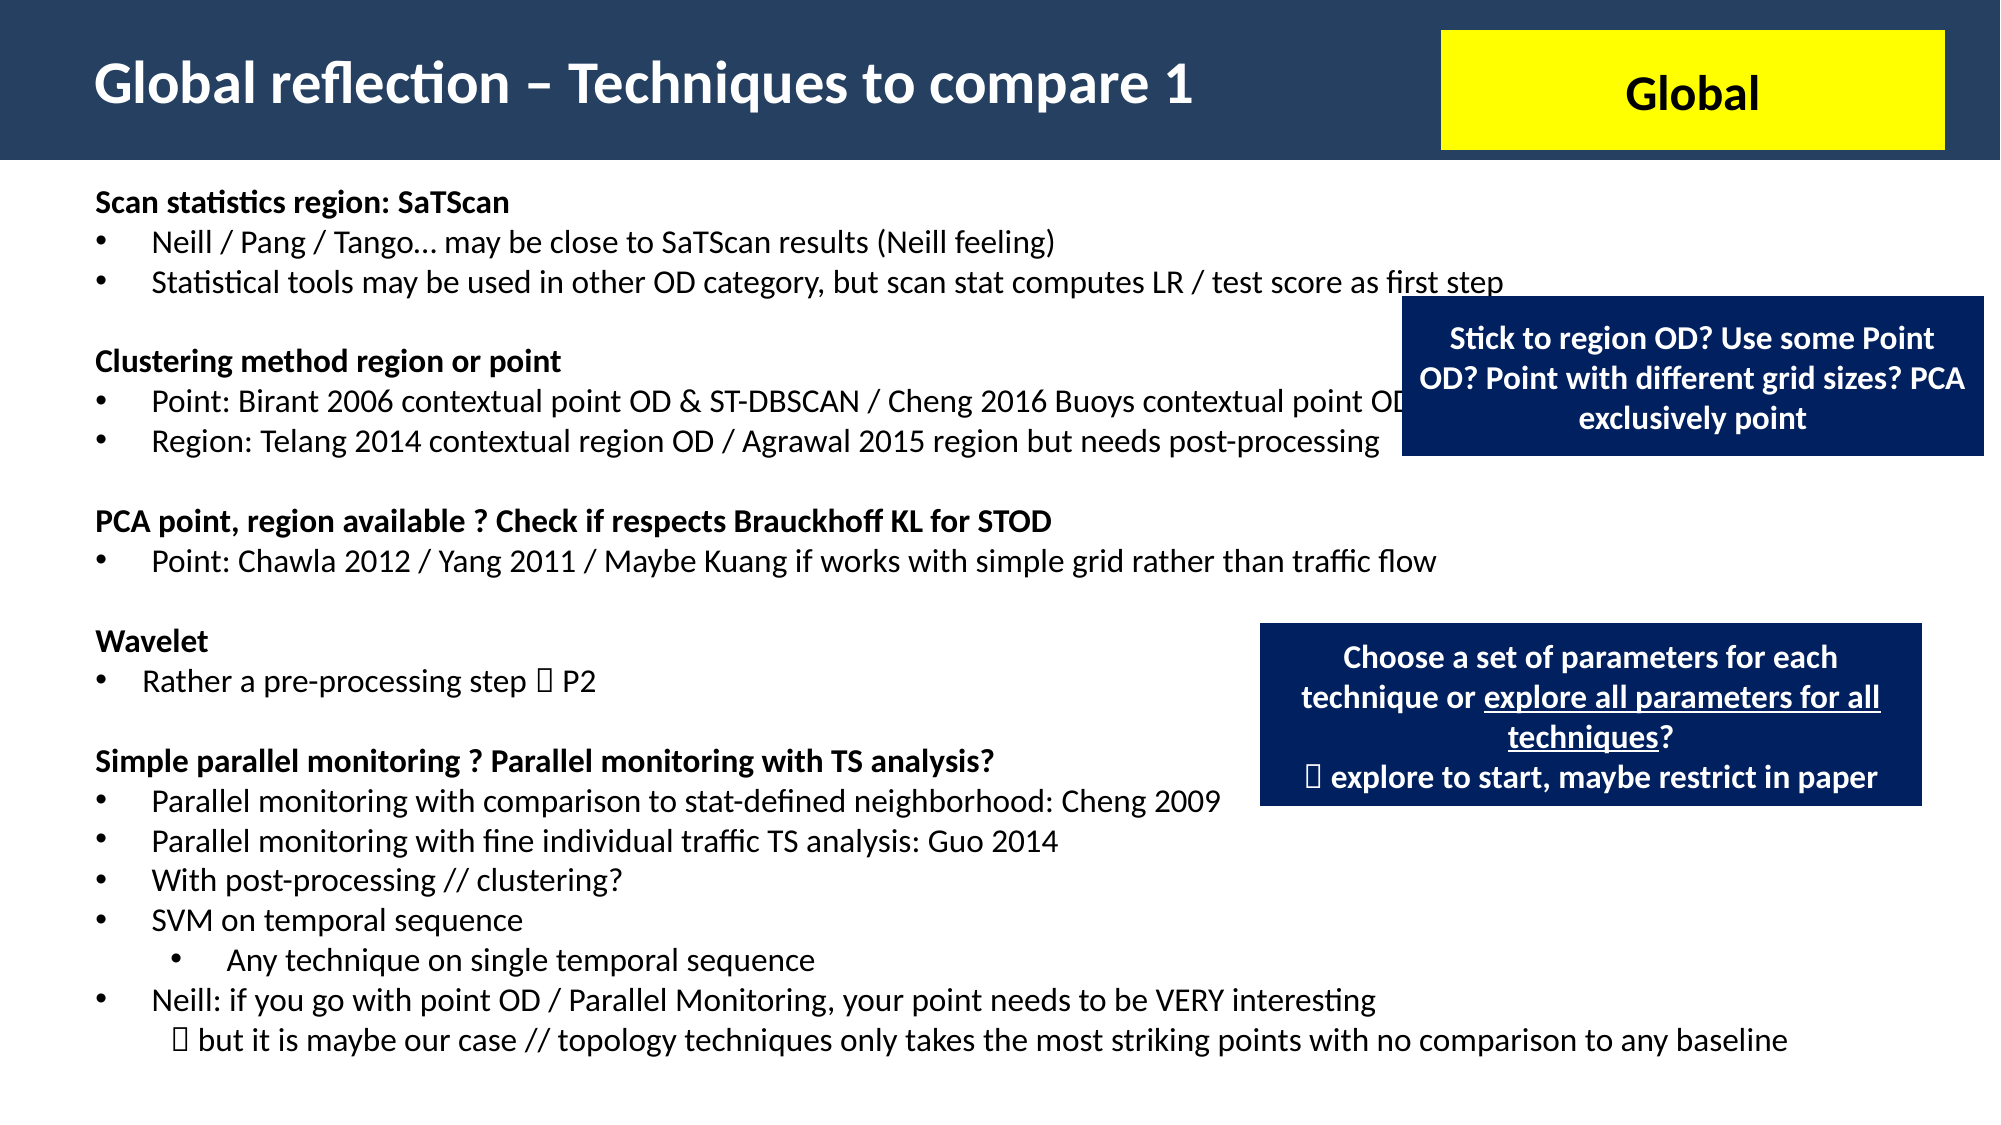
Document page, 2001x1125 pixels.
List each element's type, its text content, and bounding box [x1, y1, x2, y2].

text_box Choose a set of parameters for each technique or explore all parameters for all techniques?  explore to start, maybe restrict in paper [1260, 623, 1922, 806]
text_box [0, 0, 2000, 160]
text_box Scan statistics region: SaTScan Neill / Pang / Tango… may be close to SaTScan results (Neill feeling) Statistical tools may be used in other OD category, but scan stat computes LR / test score as first step Clustering method region or point Point: Birant 2006 contextual point OD & ST-DBSCAN / Cheng 2016 Buoys contextual point OD (tbc) Region: Telang 2014 contextual region OD / Agrawal 2015 region but needs post-processing PCA point, region available ? Check if respects Brauckhoff KL for STOD Point: Chawla 2012 / Yang 2011 / Maybe Kuang if works with simple grid rather than traffic flow Wavelet Rather a pre-processing step  P2 Simple parallel monitoring ? Parallel monitoring with TS analysis? Parallel monitoring with comparison to stat-defined neighborhood: Cheng 2009 Parallel monitoring with fine individual traffic TS analysis: Guo 2014 With post-processing // clustering? SVM on temporal sequence Any technique on single temporal sequence Neill: if you go with point OD / Parallel Monitoring, your point needs to be VERY interesting  but it is maybe our case // topology techniques only takes the most striking points with no comparison to any baseline [80, 172, 1921, 1066]
text_box Stick to region OD? Use some Point OD? Point with different grid sizes? PCA exclusively point [1402, 296, 1984, 456]
